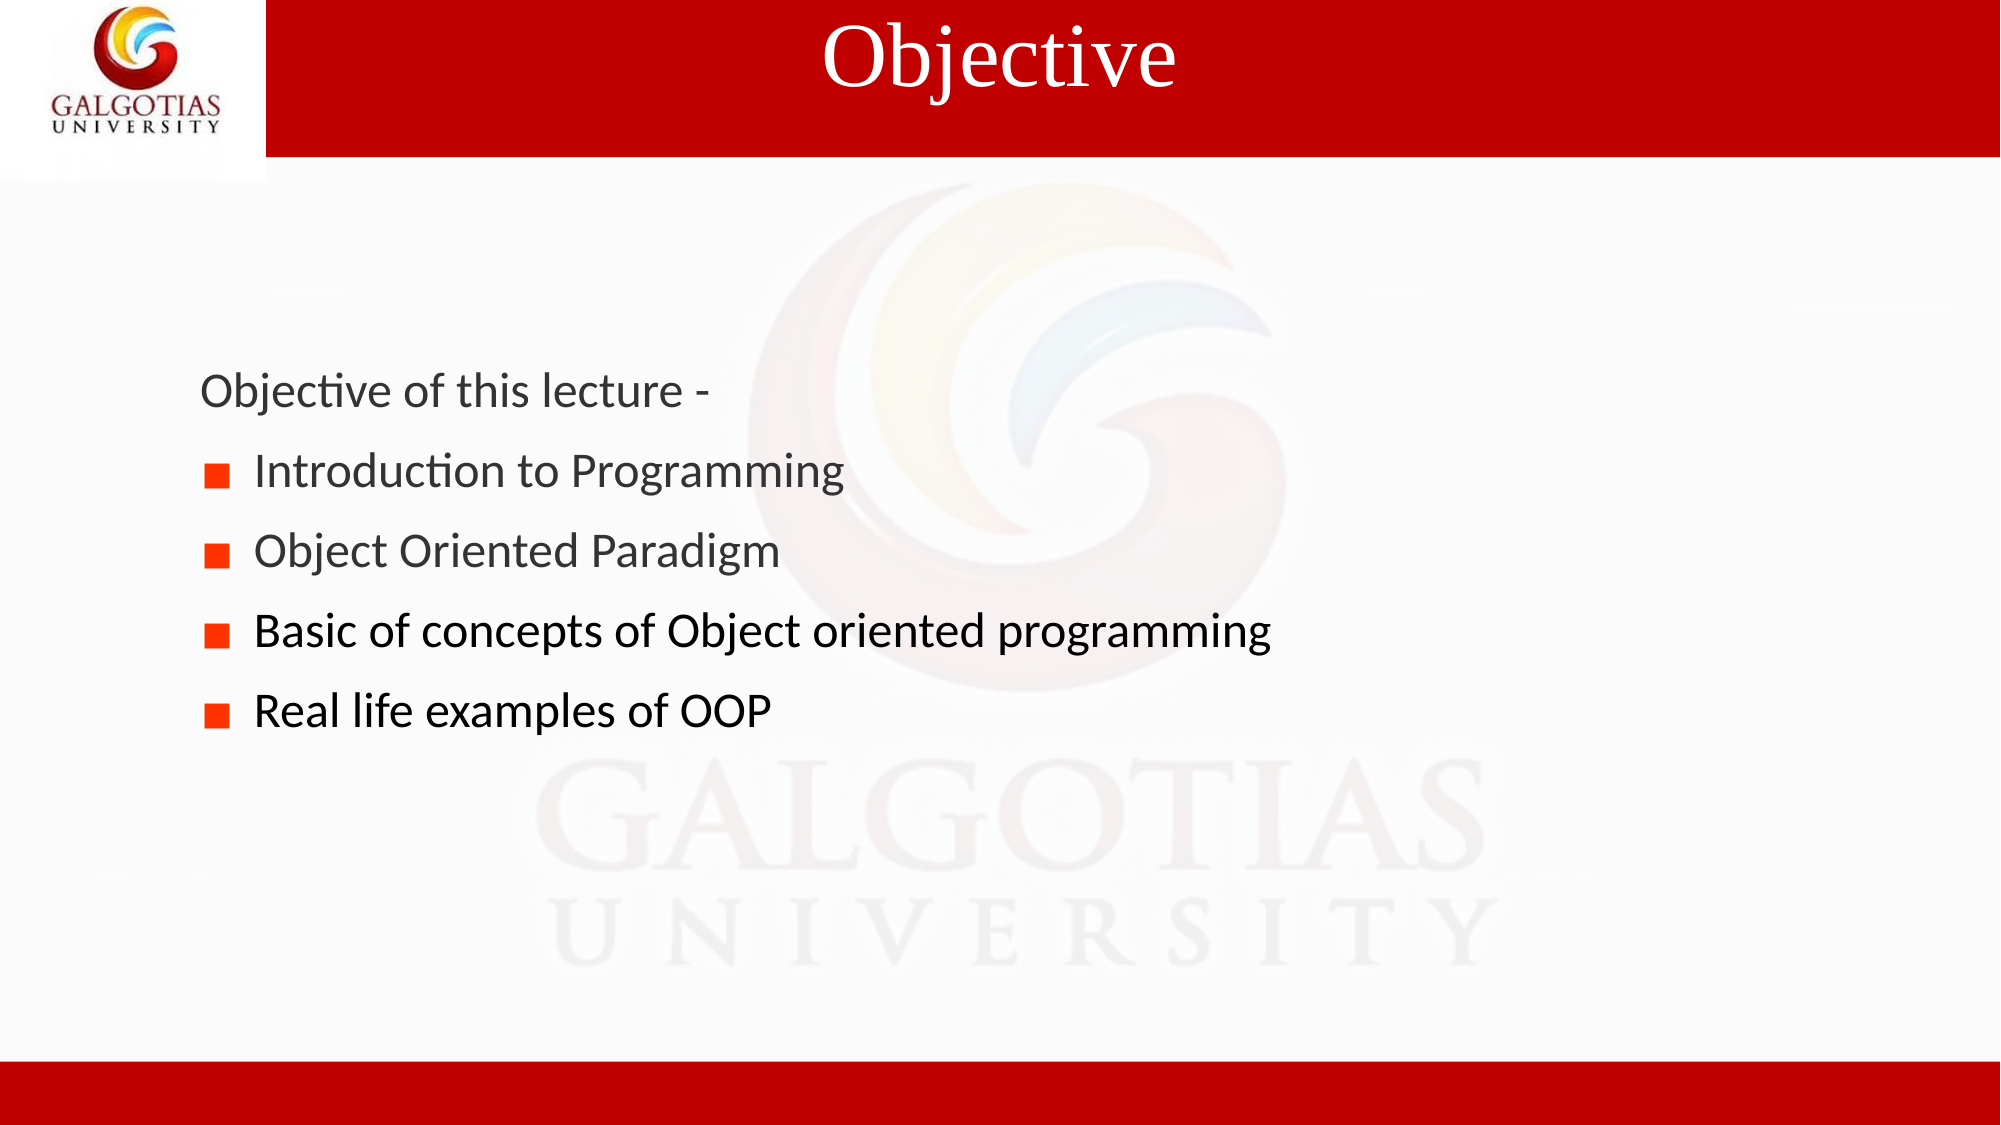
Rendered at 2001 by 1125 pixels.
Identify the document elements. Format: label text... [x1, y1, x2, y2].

picture [0, 0, 266, 181]
text_box [0, 1061, 2000, 1125]
text_box Objective [267, 0, 2000, 158]
text_box Objective of this lecture - Introduction to Programming Object Oriented Paradigm Basic of concepts of Object oriented programming Real life examples of OOP [121, 246, 1830, 840]
